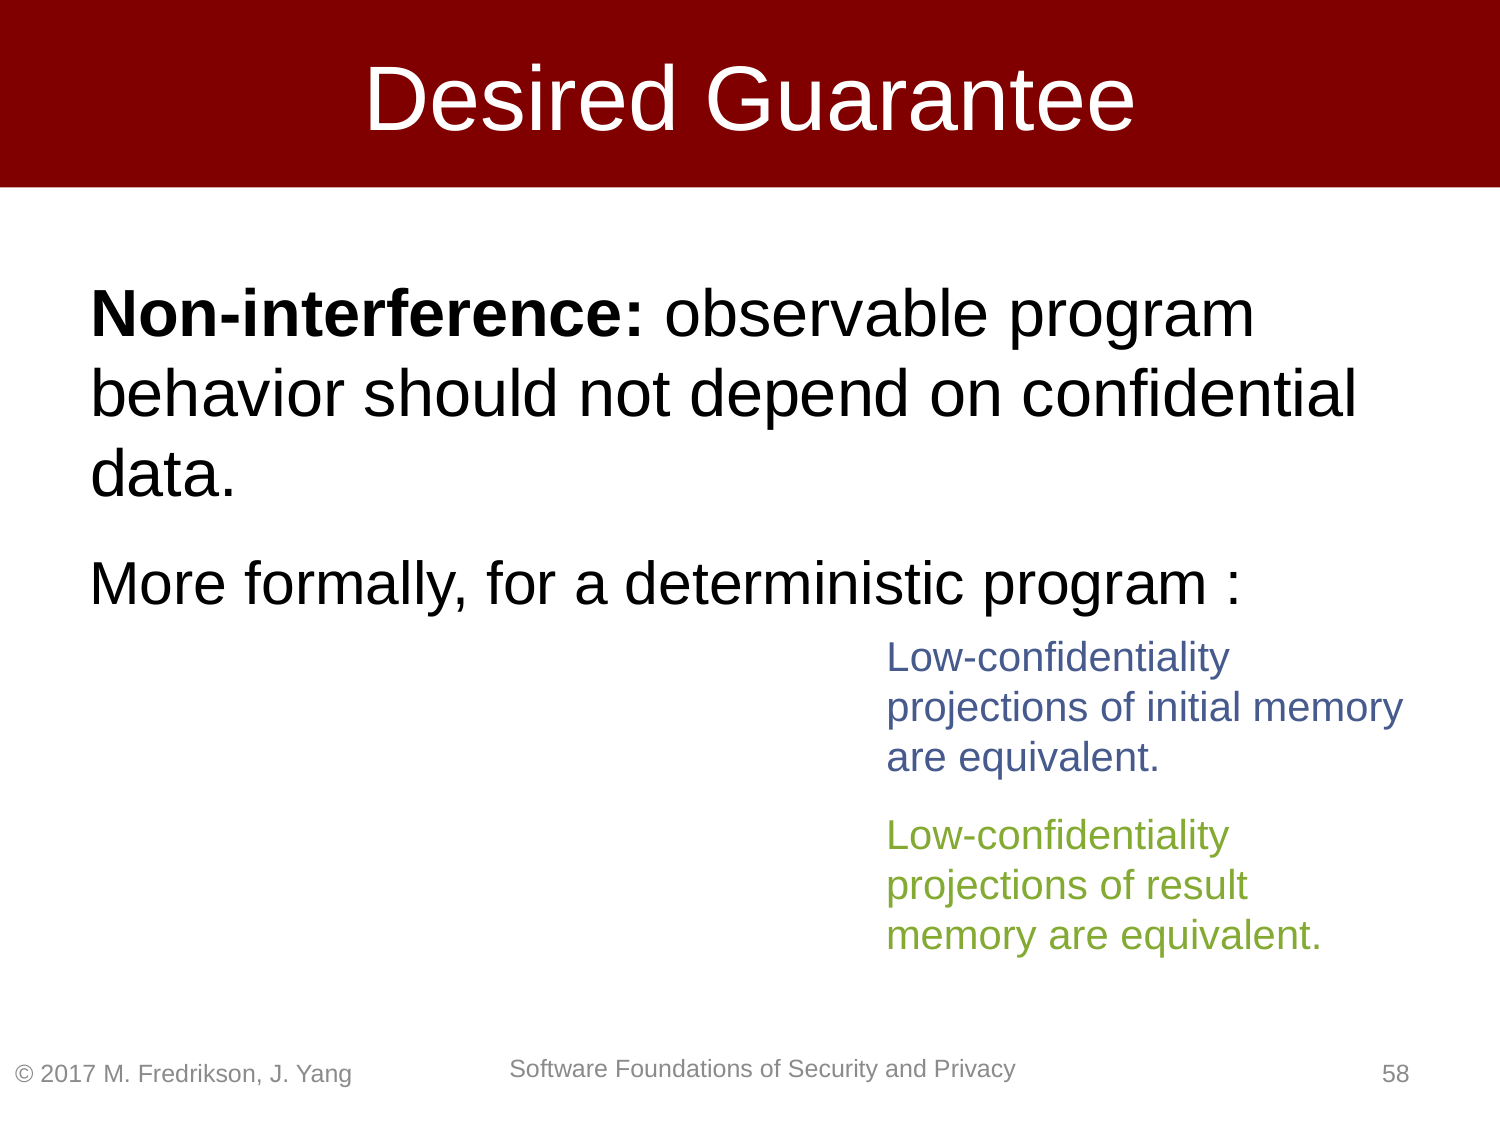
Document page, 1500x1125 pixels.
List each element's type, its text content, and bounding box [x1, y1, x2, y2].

slide_number 57 [1074, 1042, 1425, 1103]
list Non-interference: observable program behavior should not depend on confidential data. [75, 262, 1425, 538]
text_box Low-confidentiality projections of result memory are equivalent. [871, 800, 1425, 966]
footer © 2017 M. Fredrikson, J. Yang [0, 1042, 475, 1103]
text_box Low-confidentiality projections of initial memory are equivalent. [871, 622, 1425, 788]
title Desired Guarantee [0, 0, 1500, 188]
